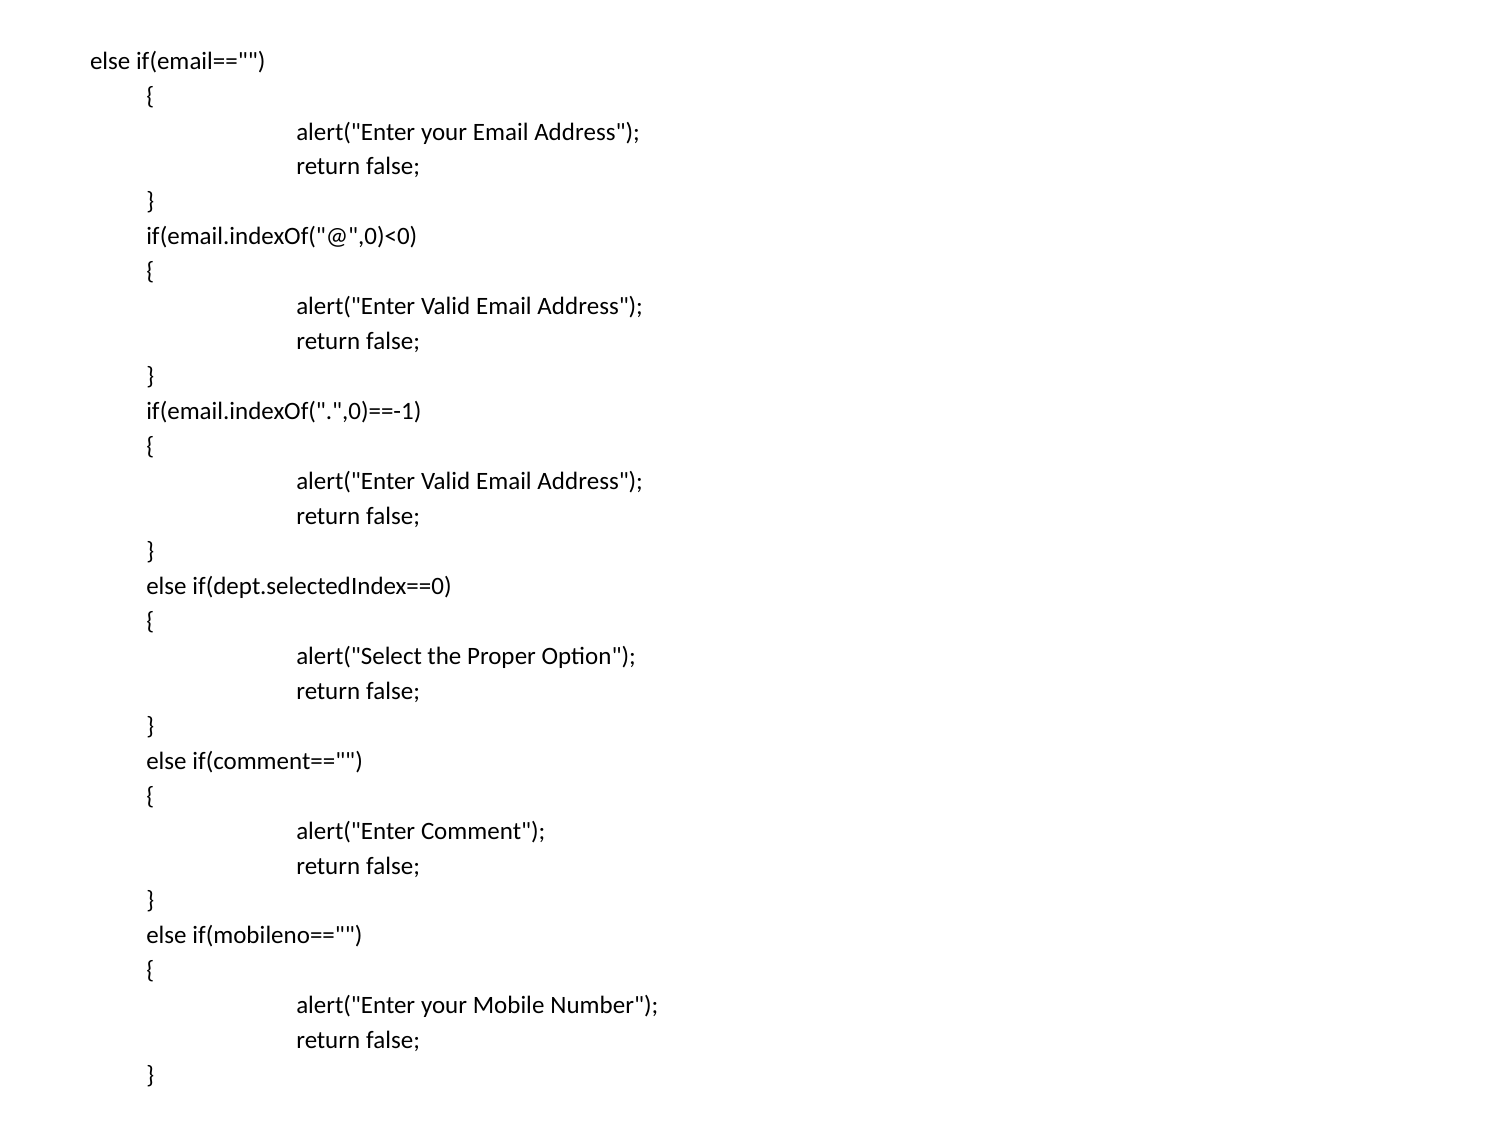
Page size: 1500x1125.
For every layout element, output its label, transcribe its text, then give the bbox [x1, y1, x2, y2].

list else if(email=="") { alert("Enter your Email Address"); return false; } if(email.indexOf("@",0)<0) { alert("Enter Valid Email Address"); return false; } if(email.indexOf(".",0)==-1) { alert("Enter Valid Email Address"); return false; } else if(dept.selectedIndex==0) { alert("Select the Proper Option"); return false; } else if(comment=="") { alert("Enter Comment"); return false; } else if(mobileno=="") { alert("Enter your Mobile Number"); return false; } [75, 37, 1425, 1005]
